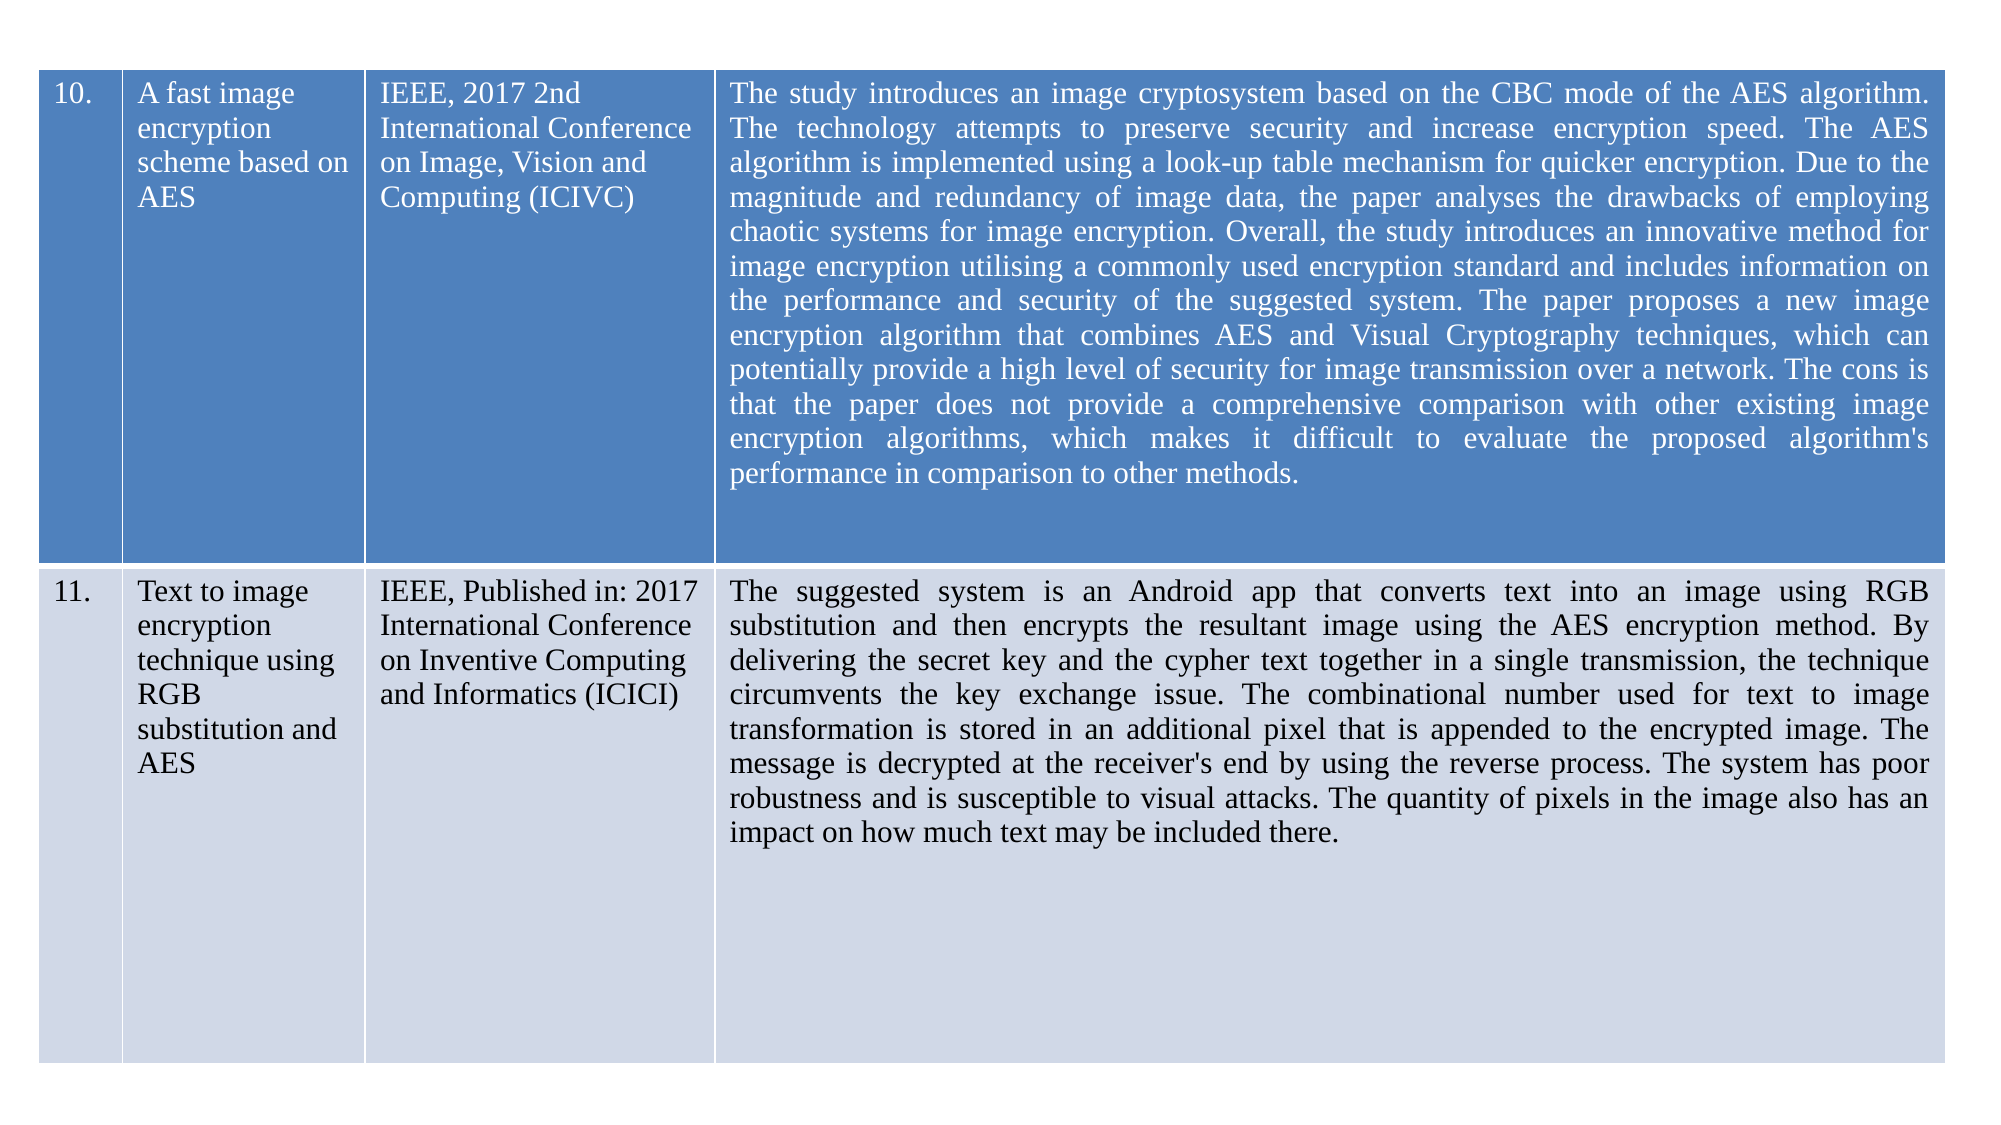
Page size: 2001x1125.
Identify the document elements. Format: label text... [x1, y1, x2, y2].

table_cell Text to image encryption technique using RGB substitution and AES [123, 569, 364, 1063]
table_cell 11. [39, 569, 122, 1063]
table_cell The suggested system is an Android app that converts text into an image using RGB substitution and then encrypts the resultant image using the AES encryption method. By delivering the secret key and the cypher text together in a single transmission, the technique circumvents the key exchange issue. The combinational number used for text to image transformation is stored in an additional pixel that is appended to the encrypted image. The message is decrypted at the receiver's end by using the reverse process. The system has poor robustness and is susceptible to visual attacks. The quantity of pixels in the image also has an impact on how much text may be included there. [716, 569, 1945, 1063]
table_header A fast image encryption scheme based on AES [123, 70, 364, 563]
table_header The study introduces an image cryptosystem based on the CBC mode of the AES algorithm. The technology attempts to preserve security and increase encryption speed. The AES algorithm is implemented using a look-up table mechanism for quicker encryption. Due to the magnitude and redundancy of image data, the paper analyses the drawbacks of employing chaotic systems for image encryption. Overall, the study introduces an innovative method for image encryption utilising a commonly used encryption standard and includes information on the performance and security of the suggested system. The paper proposes a new image encryption algorithm that combines AES and Visual Cryptography techniques, which can potentially provide a high level of security for image transmission over a network. The cons is that the paper does not provide a comprehensive comparison with other existing image encryption algorithms, which makes it difficult to evaluate the proposed algorithm's performance in comparison to other methods. [716, 70, 1945, 563]
table_cell IEEE, Published in: 2017 International Conference on Inventive Computing and Informatics (ICICI) [366, 569, 714, 1063]
table_header 10. [39, 70, 122, 563]
table_header IEEE, 2017 2nd International Conference on Image, Vision and Computing (ICIVC) [366, 70, 714, 563]
